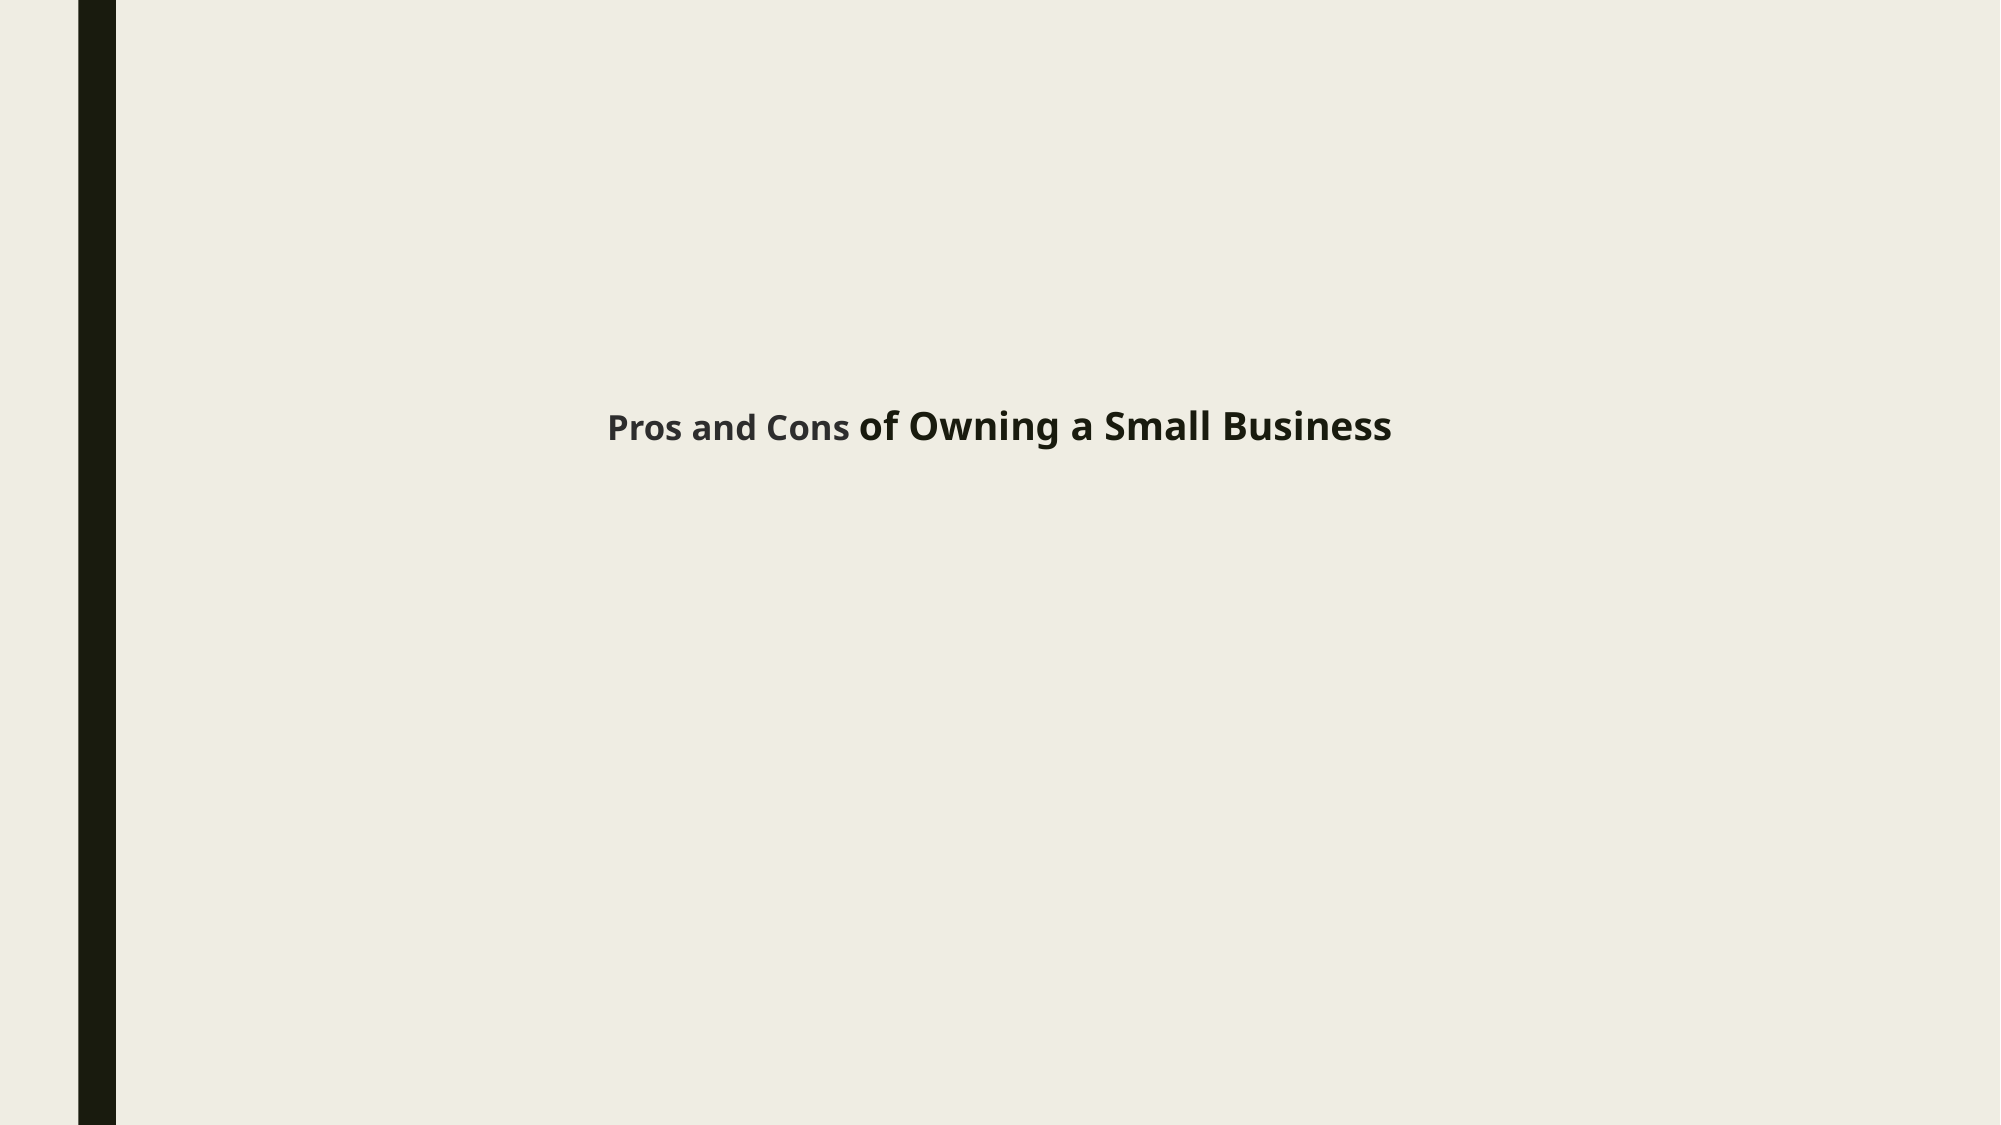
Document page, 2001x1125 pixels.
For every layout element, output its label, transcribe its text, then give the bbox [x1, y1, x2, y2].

title Pros and Cons of Owning a Small Business [270, 399, 1730, 499]
